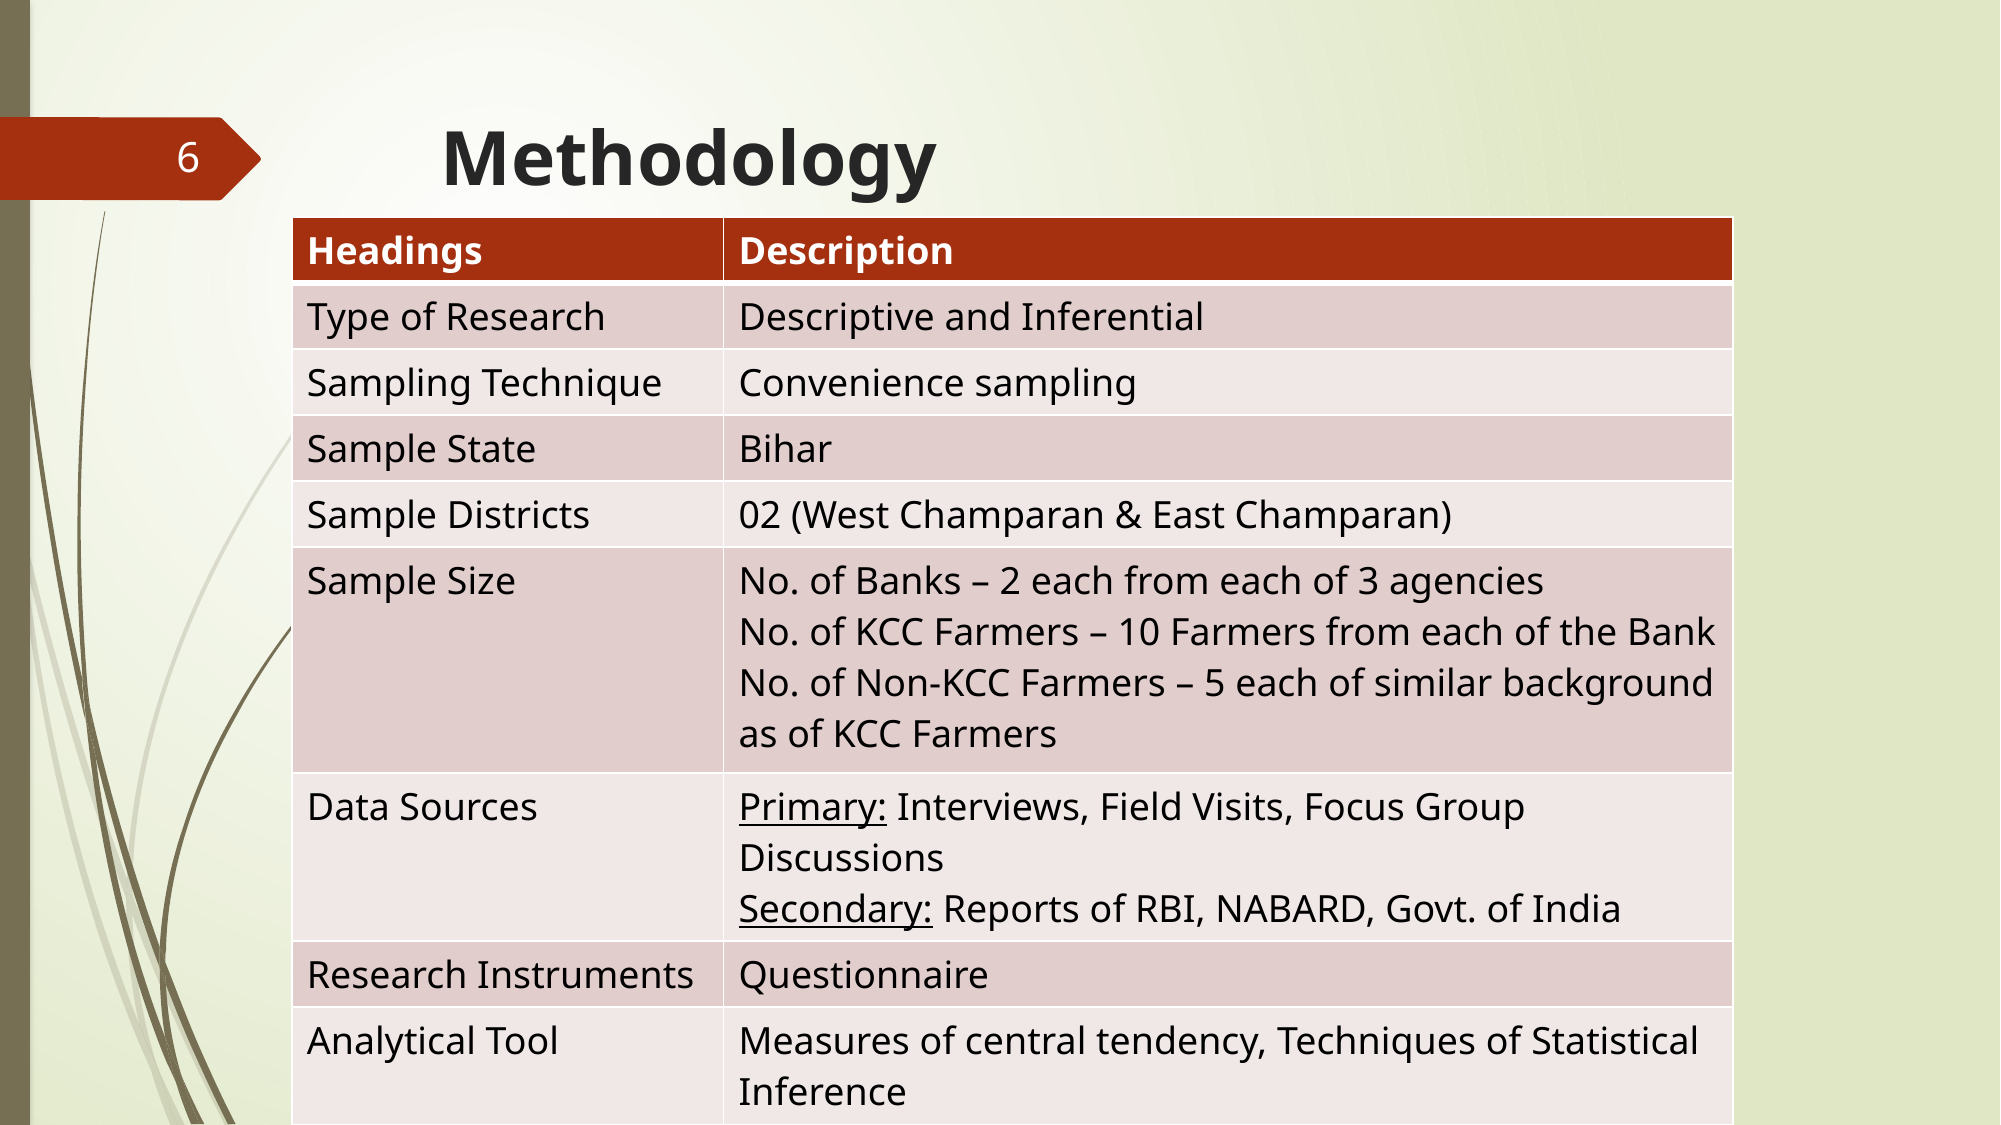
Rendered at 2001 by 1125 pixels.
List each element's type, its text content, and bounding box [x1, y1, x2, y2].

table_cell Research Instruments [293, 942, 723, 1006]
table_cell Type of Research [293, 286, 723, 348]
table_cell Measures of central tendency, Techniques of Statistical Inference [724, 1008, 1732, 1124]
table_cell Questionnaire [724, 942, 1732, 1006]
table_header Description [724, 218, 1732, 280]
table_cell No. of Banks – 2 each from each of 3 agencies No. of KCC Farmers – 10 Farmers from each of the Bank No. of Non-KCC Farmers – 5 each of similar background as of KCC Farmers [724, 548, 1732, 772]
table_cell Convenience sampling [724, 350, 1732, 414]
footer Study on Kisan Credit Card [424, 1006, 1675, 1067]
table_cell Sample Size [293, 548, 723, 772]
table_cell Bihar [724, 416, 1732, 480]
table_cell Sample Districts [293, 482, 723, 546]
table_cell Descriptive and Inferential [724, 286, 1732, 348]
table_cell Analytical Tool [293, 1008, 723, 1124]
title Methodology [425, 102, 1888, 313]
table_cell Sampling Technique [293, 350, 723, 414]
table_cell Sample State [293, 416, 723, 480]
table_cell Data Sources [293, 774, 723, 940]
table_header Headings [293, 218, 723, 280]
table_cell 02 (West Champaran & East Champaran) [724, 482, 1732, 546]
table_cell Primary: Interviews, Field Visits, Focus Group Discussions Secondary: Reports of RBI, NABARD, Govt. of India [724, 774, 1732, 940]
slide_number 6 [87, 129, 216, 190]
